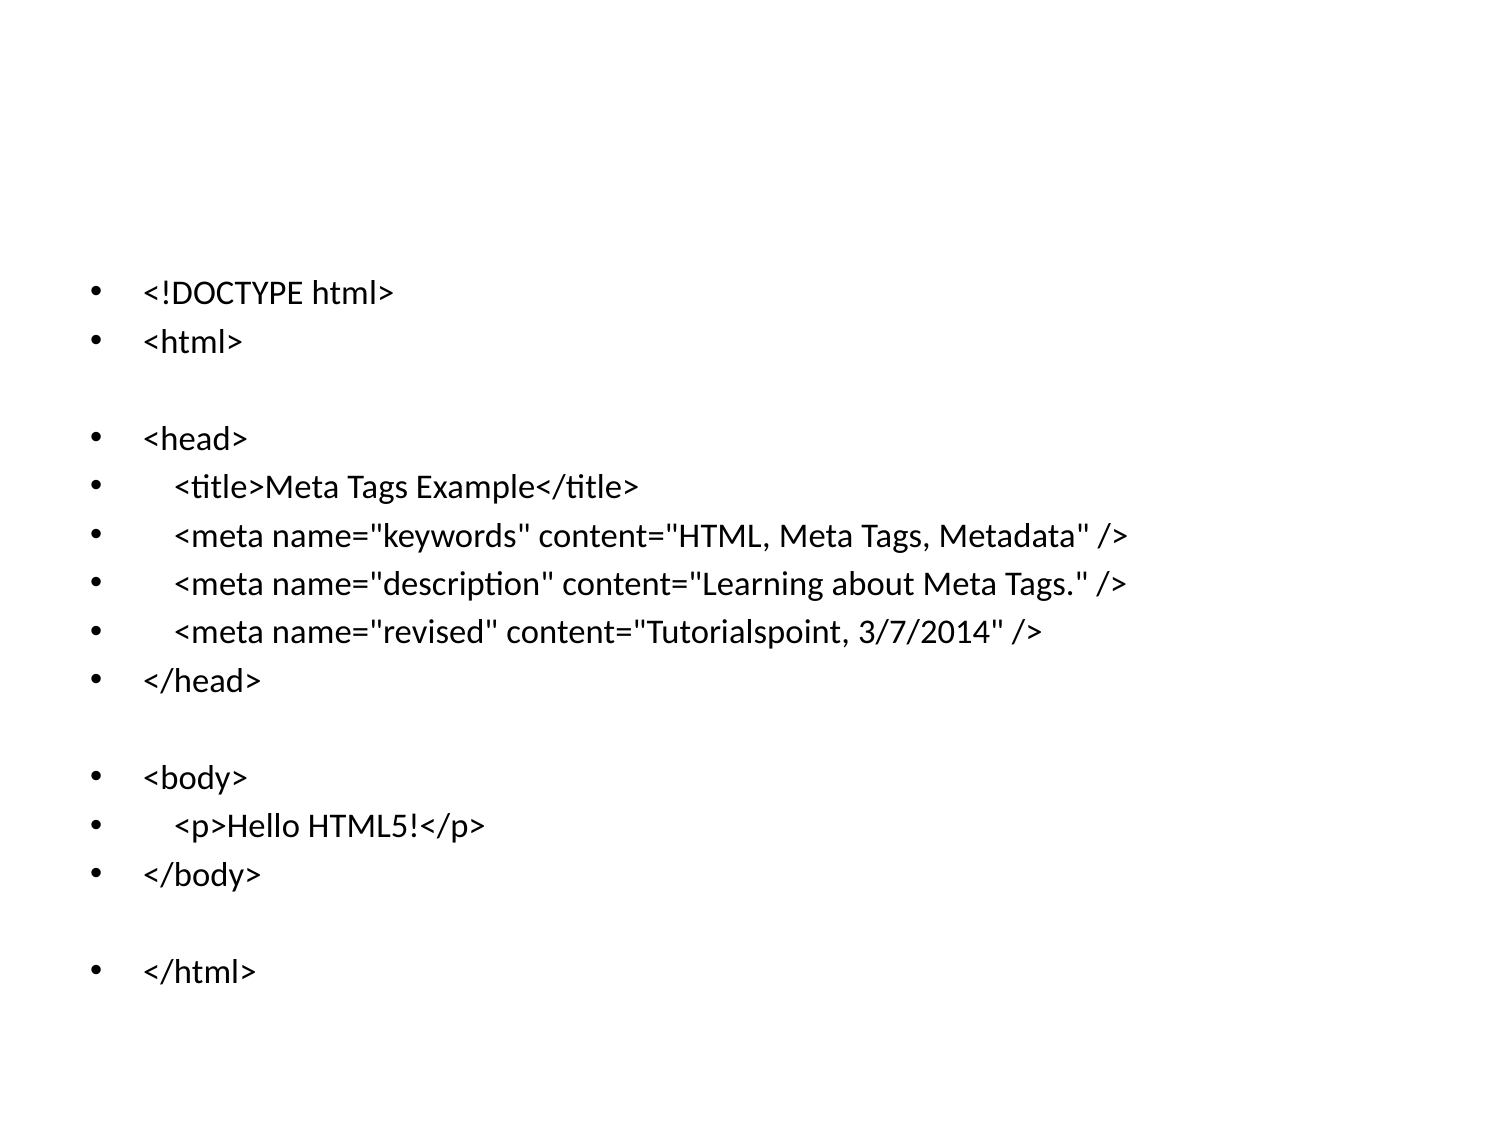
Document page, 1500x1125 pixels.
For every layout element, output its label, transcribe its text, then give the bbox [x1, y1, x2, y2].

list <!DOCTYPE html> <html> <head> <title>Meta Tags Example</title> <meta name="keywords" content="HTML, Meta Tags, Metadata" /> <meta name="description" content="Learning about Meta Tags." /> <meta name="revised" content="Tutorialspoint, 3/7/2014" /> </head> <body> <p>Hello HTML5!</p> </body> </html> [75, 262, 1425, 1005]
